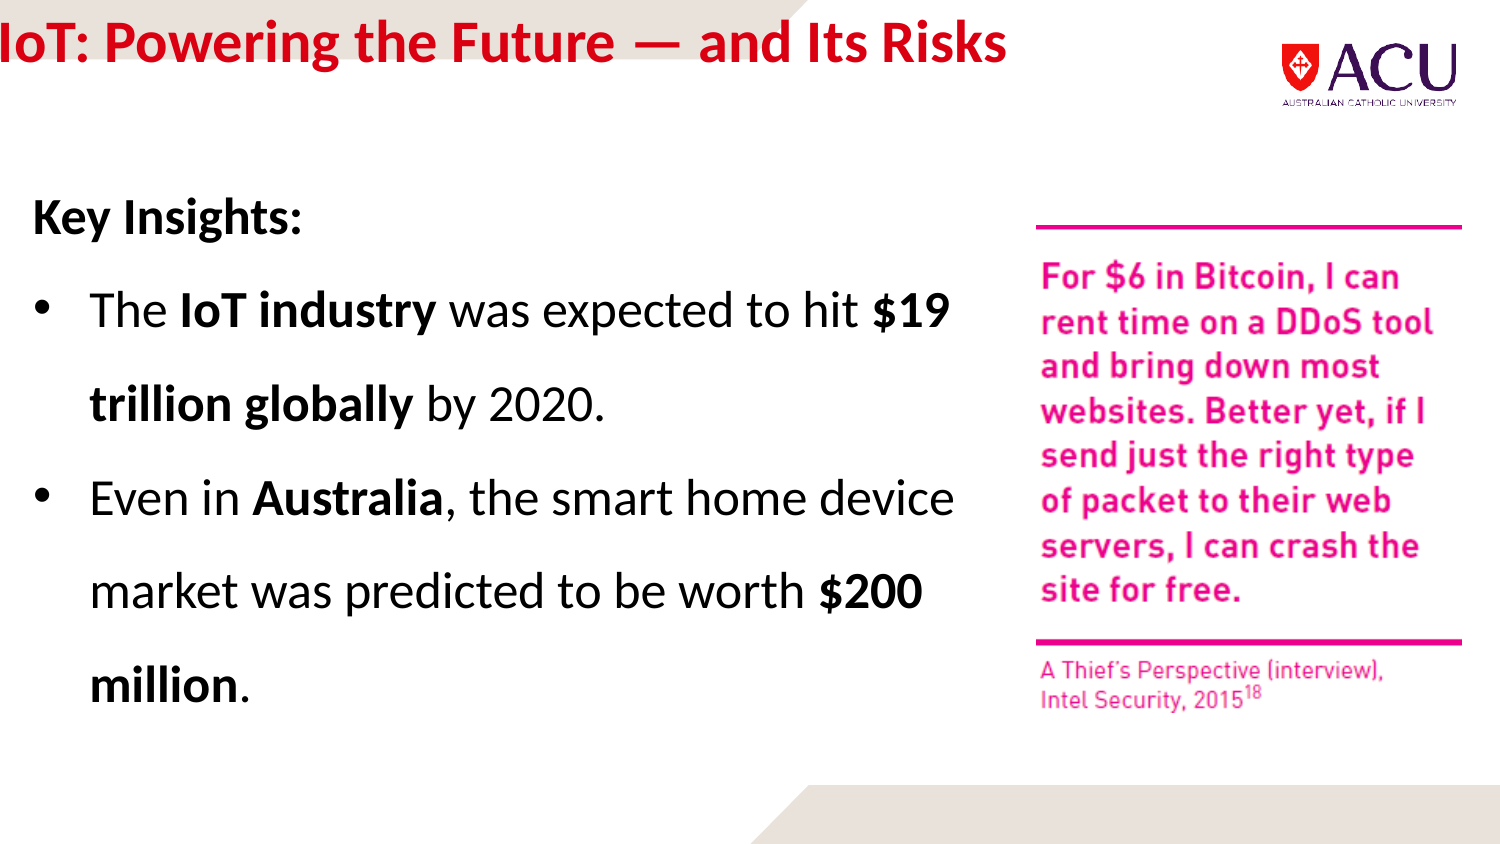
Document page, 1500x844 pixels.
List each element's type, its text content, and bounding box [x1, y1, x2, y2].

text_box Key Insights: The IoT industry was expected to hit $19 trillion globally by 2020. Even in Australia, the smart home device market was predicted to be worth $200 million. [33, 148, 996, 714]
picture [1035, 224, 1462, 714]
title IoT: Powering the Future — and Its Risks [0, 0, 1347, 143]
picture [1347, 43, 1456, 106]
